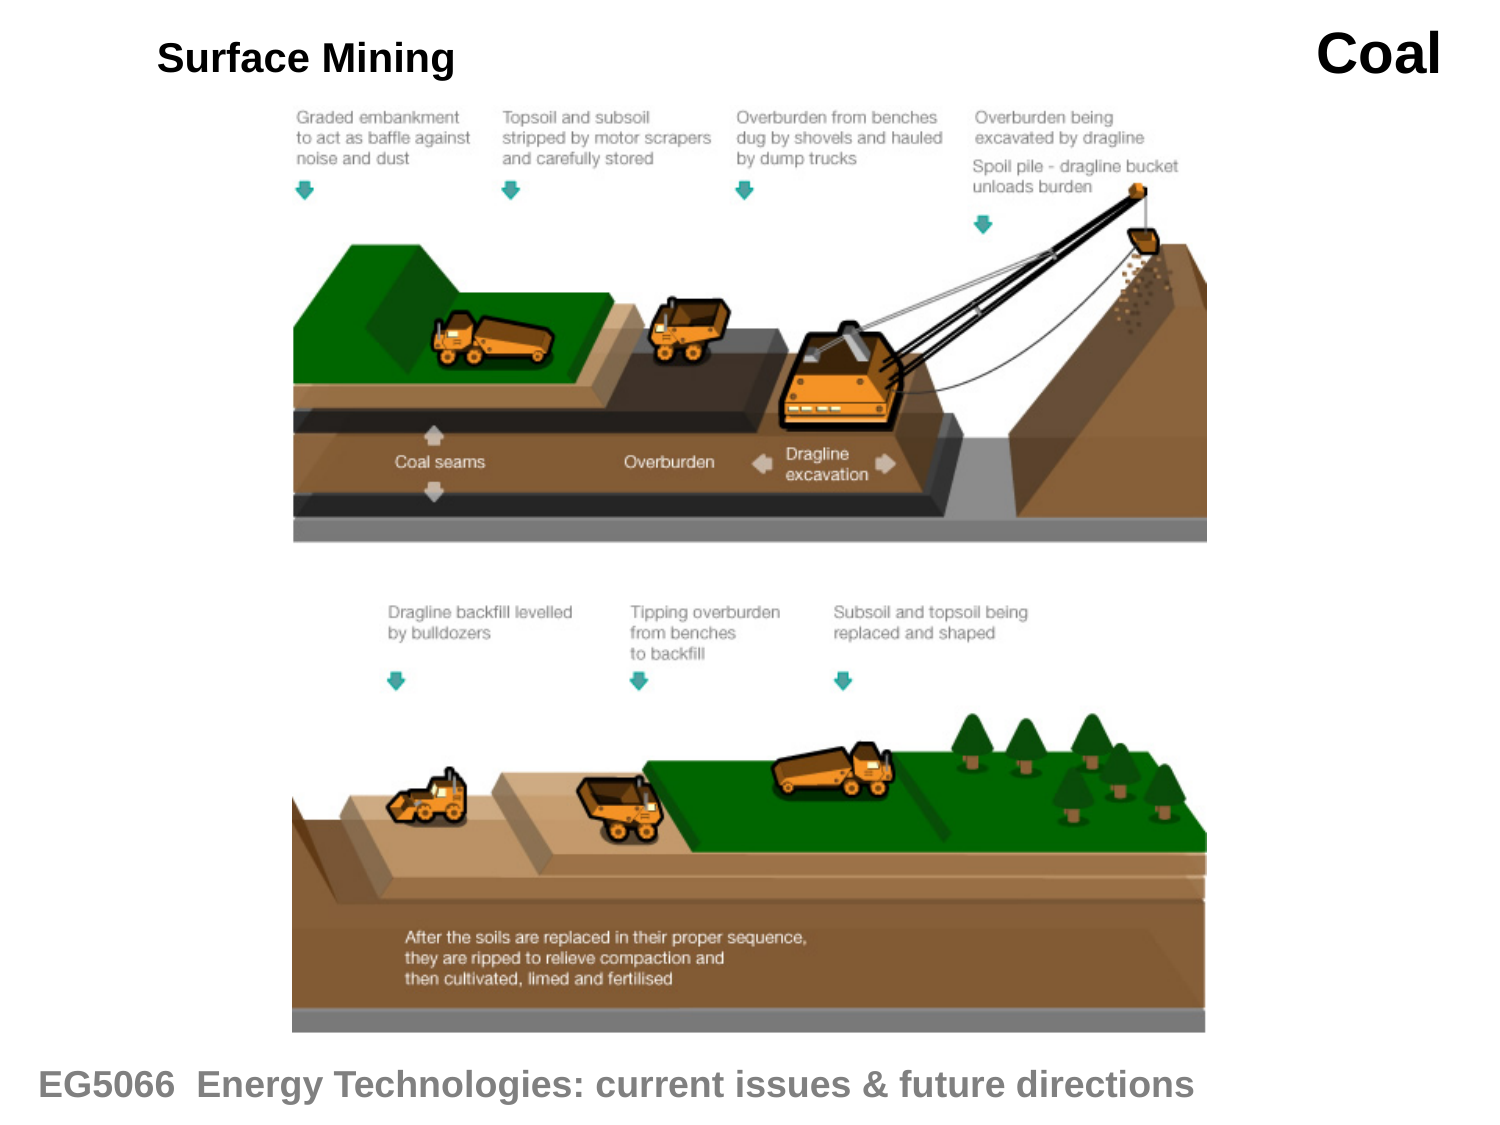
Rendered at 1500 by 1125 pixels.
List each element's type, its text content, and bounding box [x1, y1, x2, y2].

text_box EG5066 Energy Technologies: current issues & future directions [23, 1052, 1313, 1113]
picture [292, 105, 1208, 1036]
text_box Coal [1301, 7, 1458, 93]
text_box Surface Mining [142, 23, 471, 89]
